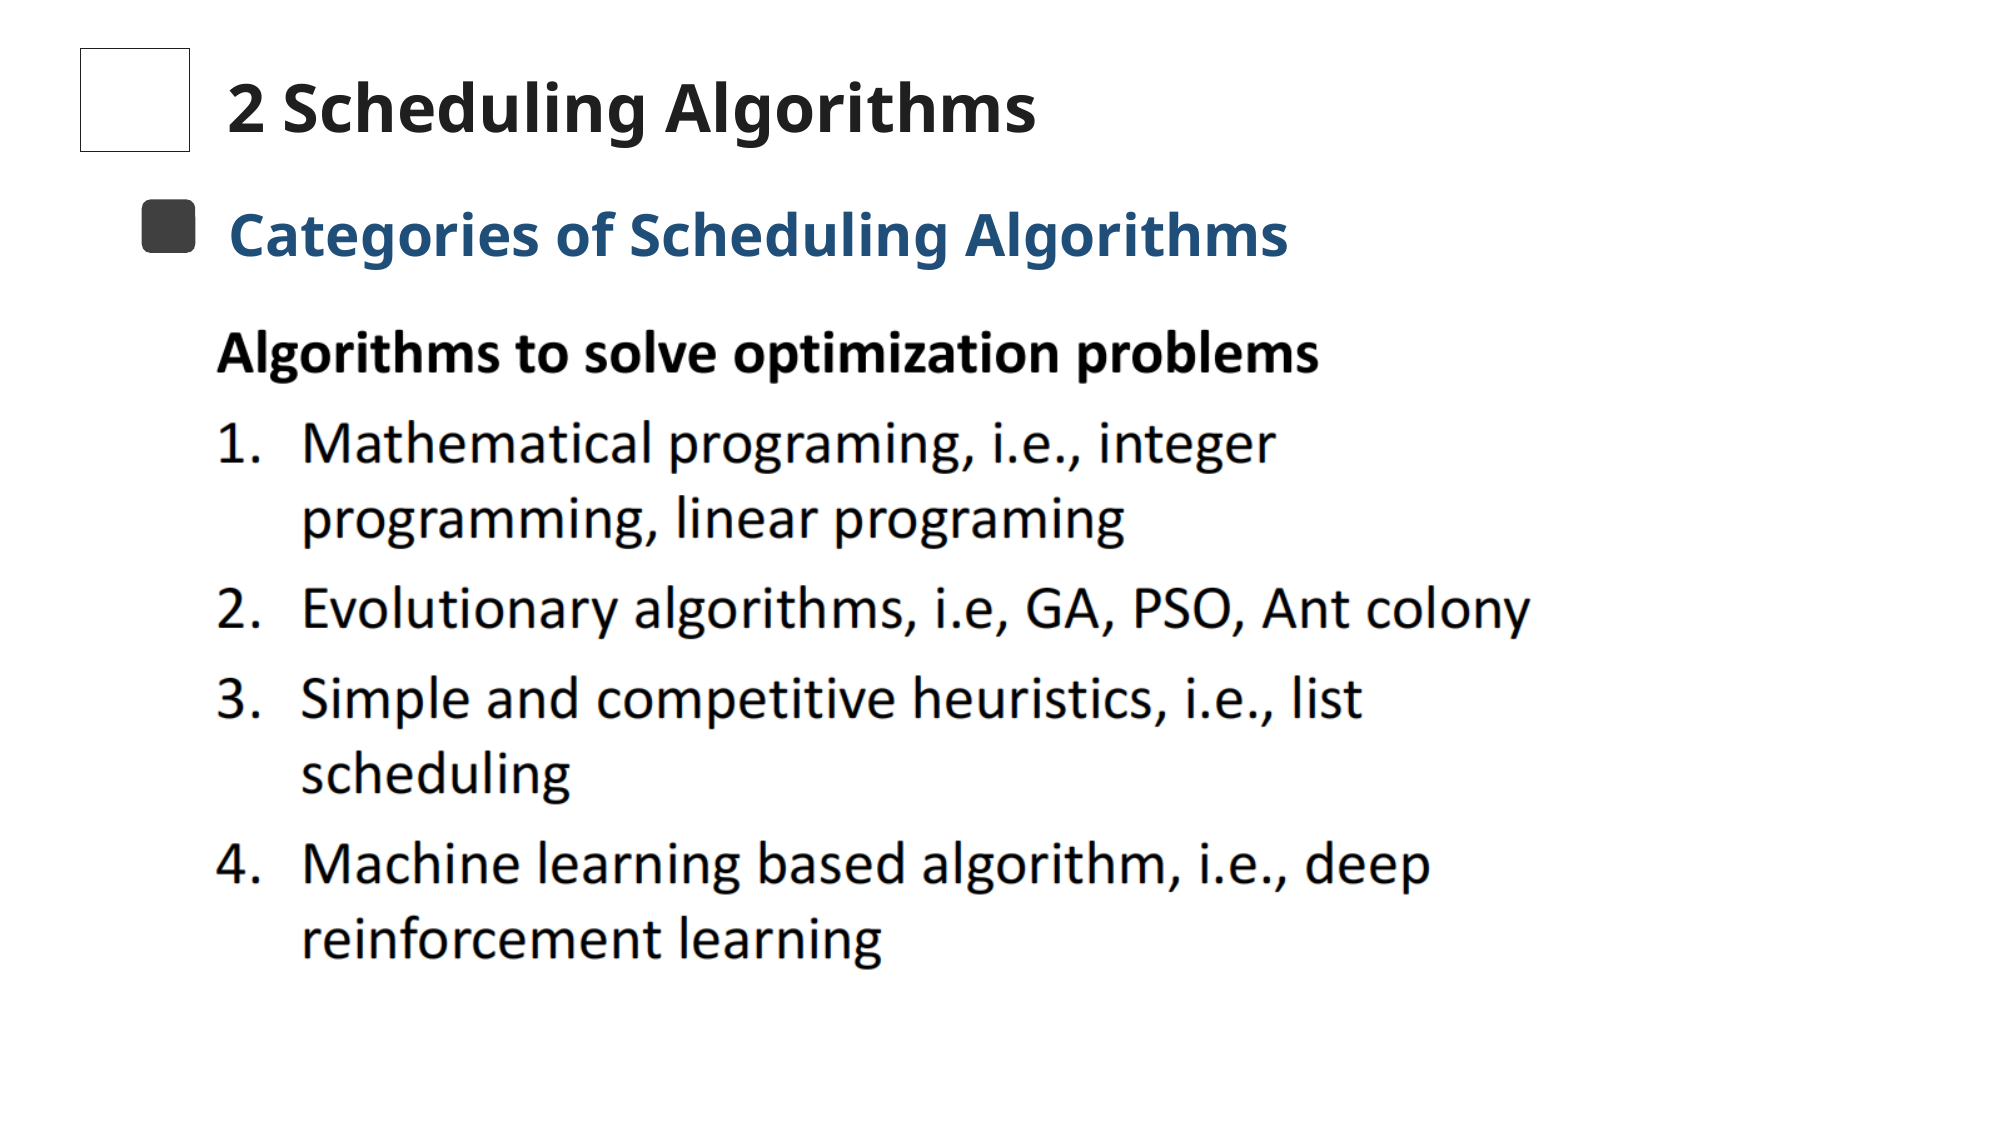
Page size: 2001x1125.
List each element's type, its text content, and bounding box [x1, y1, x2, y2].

text_box 2 Scheduling Algorithms [207, 48, 1967, 157]
picture [154, 300, 1588, 1011]
text_box [80, 48, 190, 152]
text_box [141, 199, 196, 253]
text_box Categories of Scheduling Algorithms [208, 188, 1824, 279]
